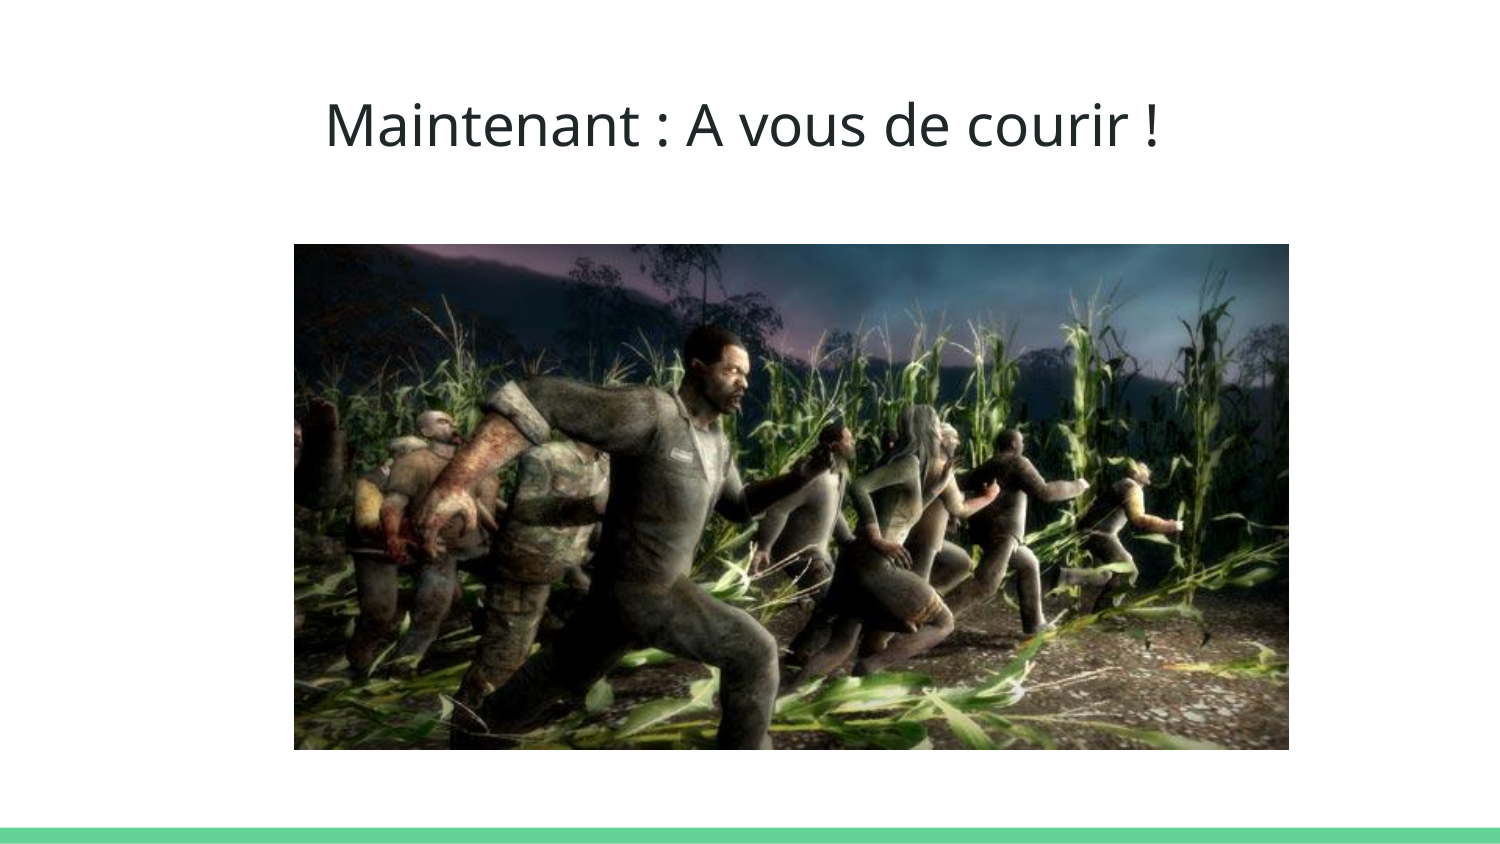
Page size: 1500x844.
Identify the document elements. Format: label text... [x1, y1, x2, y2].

title Maintenant : A vous de courir ! [51, 72, 1449, 167]
picture [294, 244, 1289, 750]
